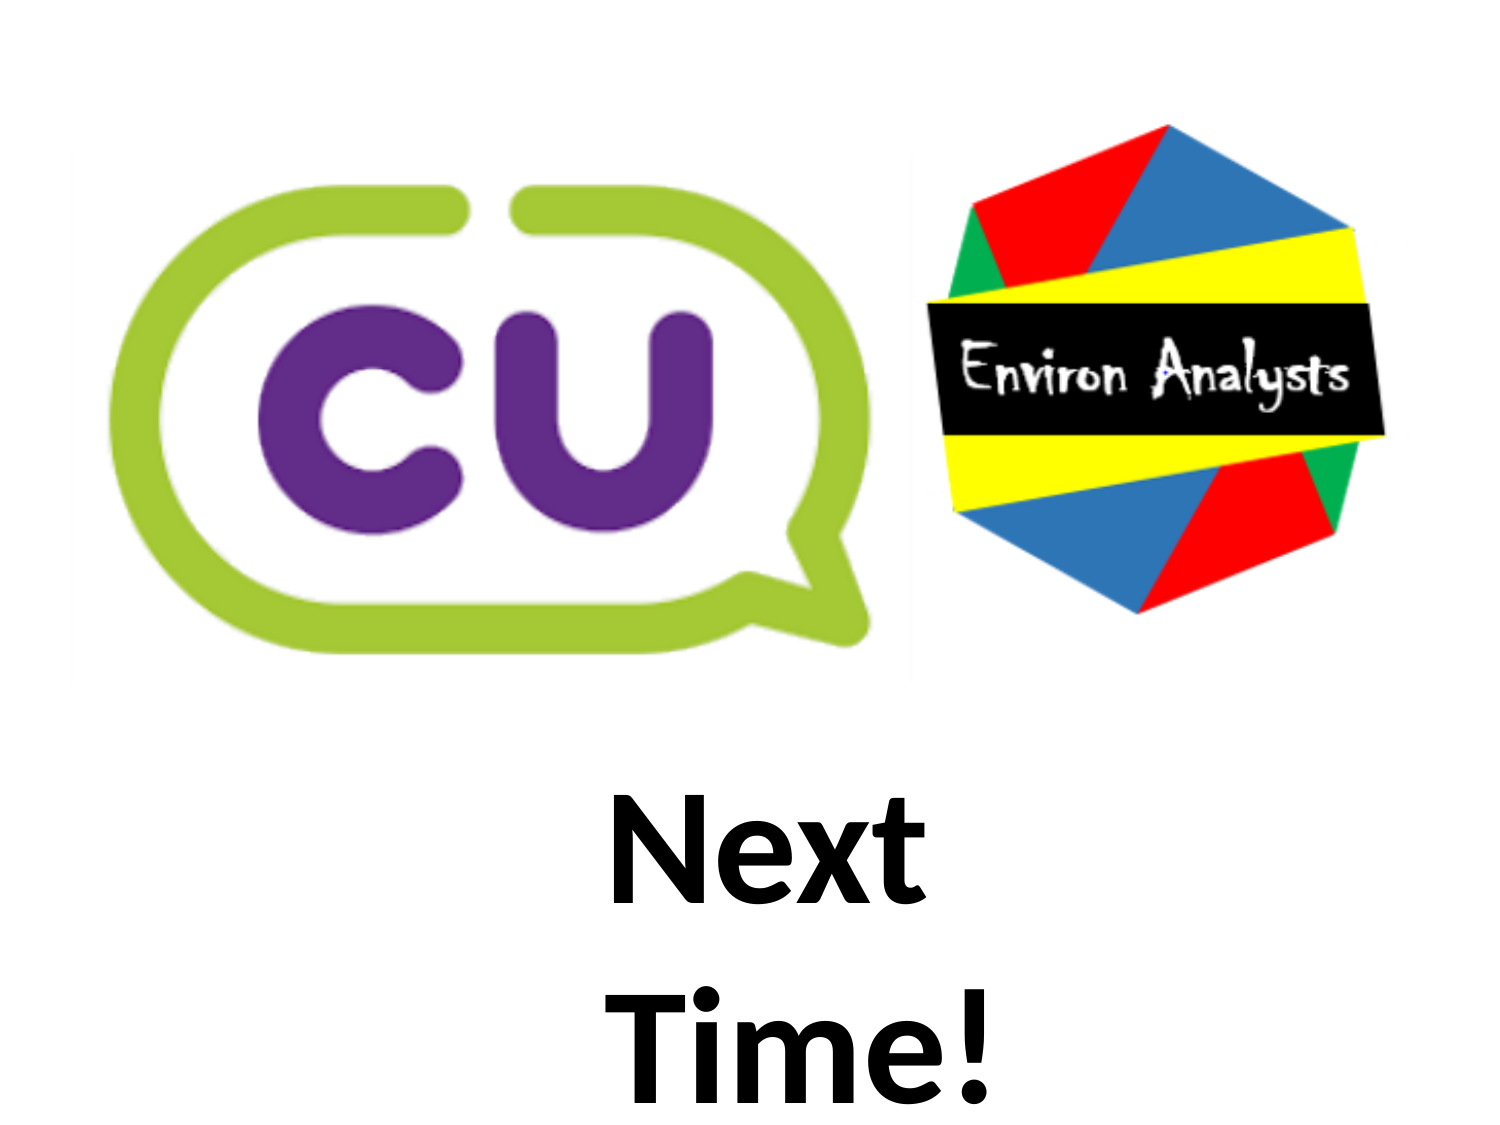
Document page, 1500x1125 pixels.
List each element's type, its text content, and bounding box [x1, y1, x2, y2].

text_box Next Time! [589, 729, 1371, 1125]
picture [67, 90, 1426, 682]
